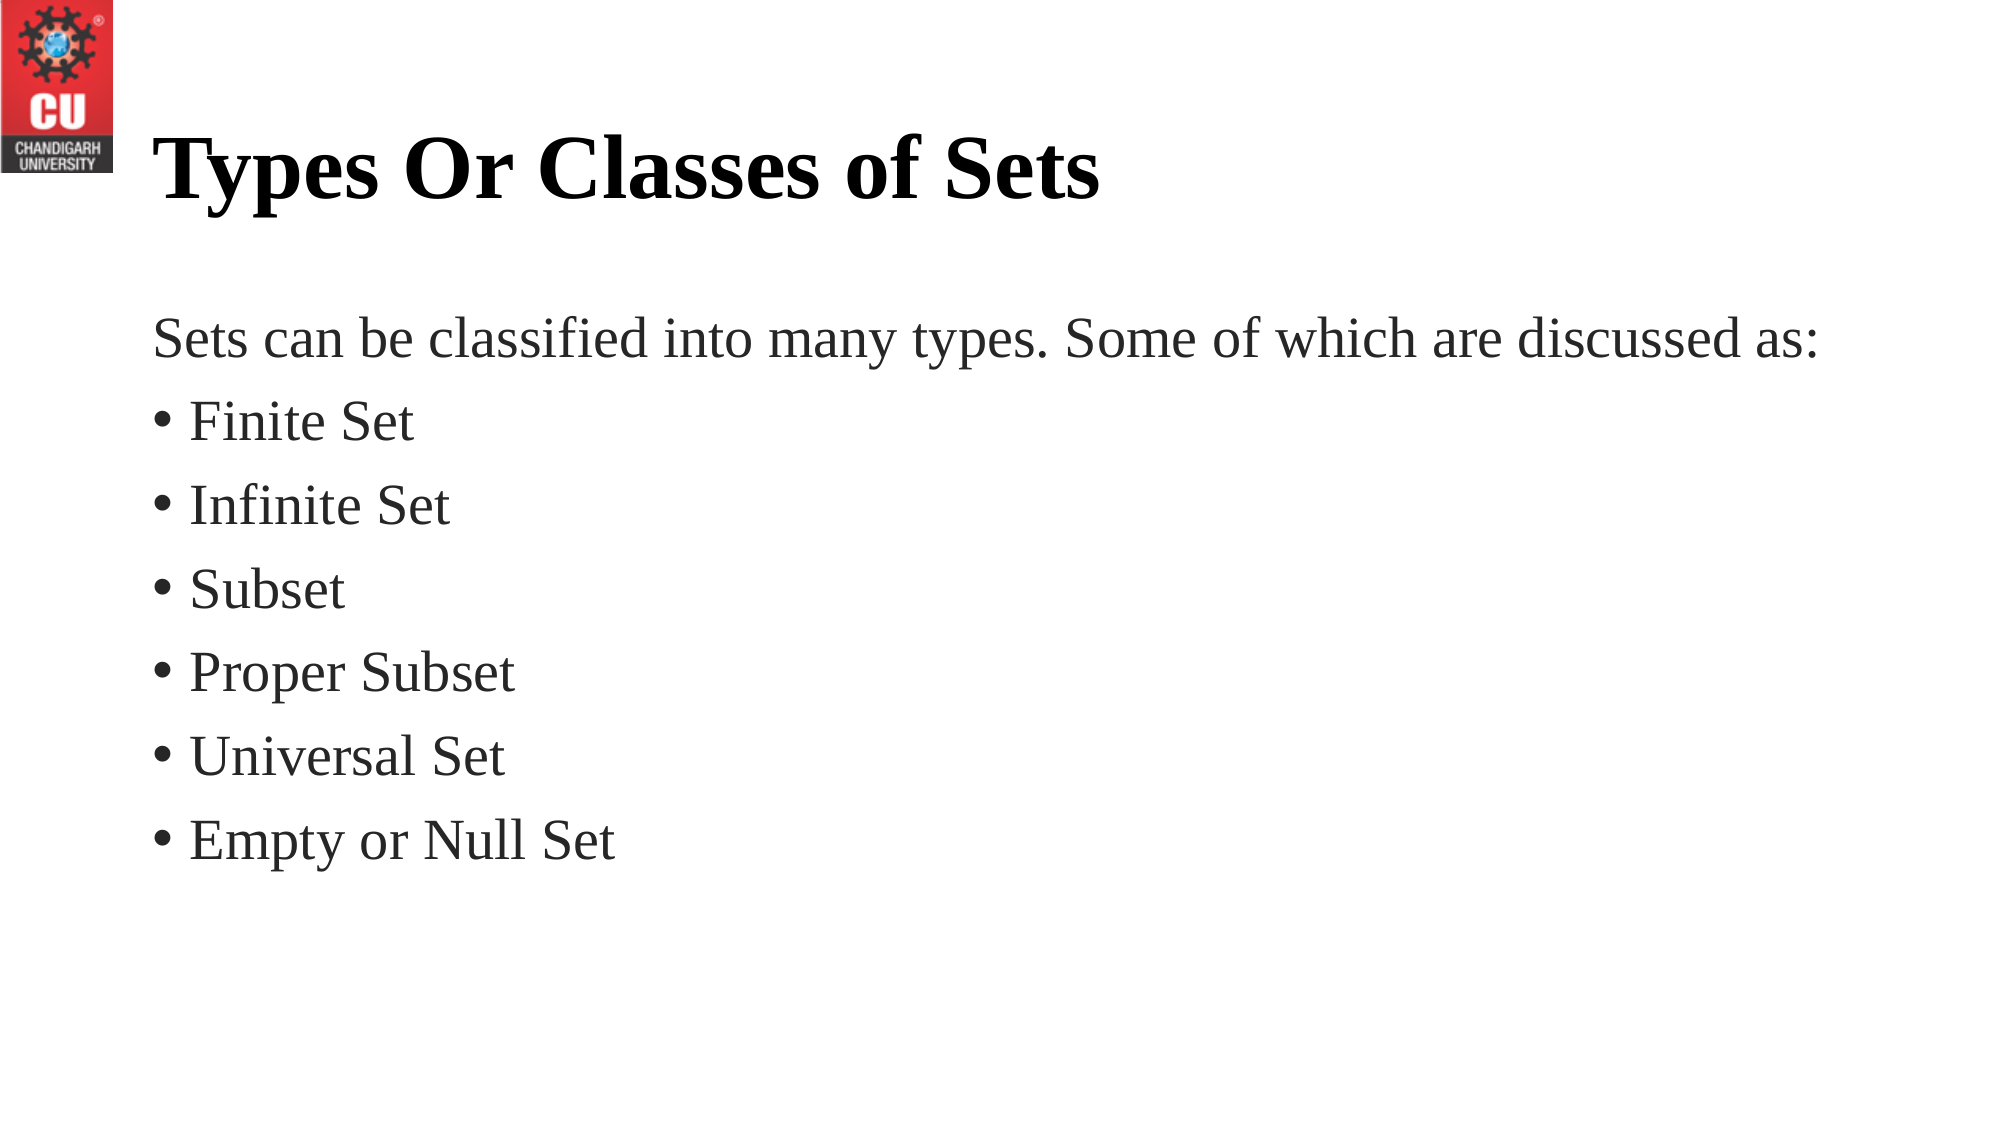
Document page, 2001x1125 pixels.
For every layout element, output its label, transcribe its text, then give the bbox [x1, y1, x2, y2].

picture [0, 0, 113, 173]
list Sets can be classified into many types. Some of which are discussed as: Finite Set Infinite Set Subset Proper Subset Universal Set Empty or Null Set [137, 299, 1863, 1014]
title Types Or Classes of Sets [137, 59, 1863, 278]
